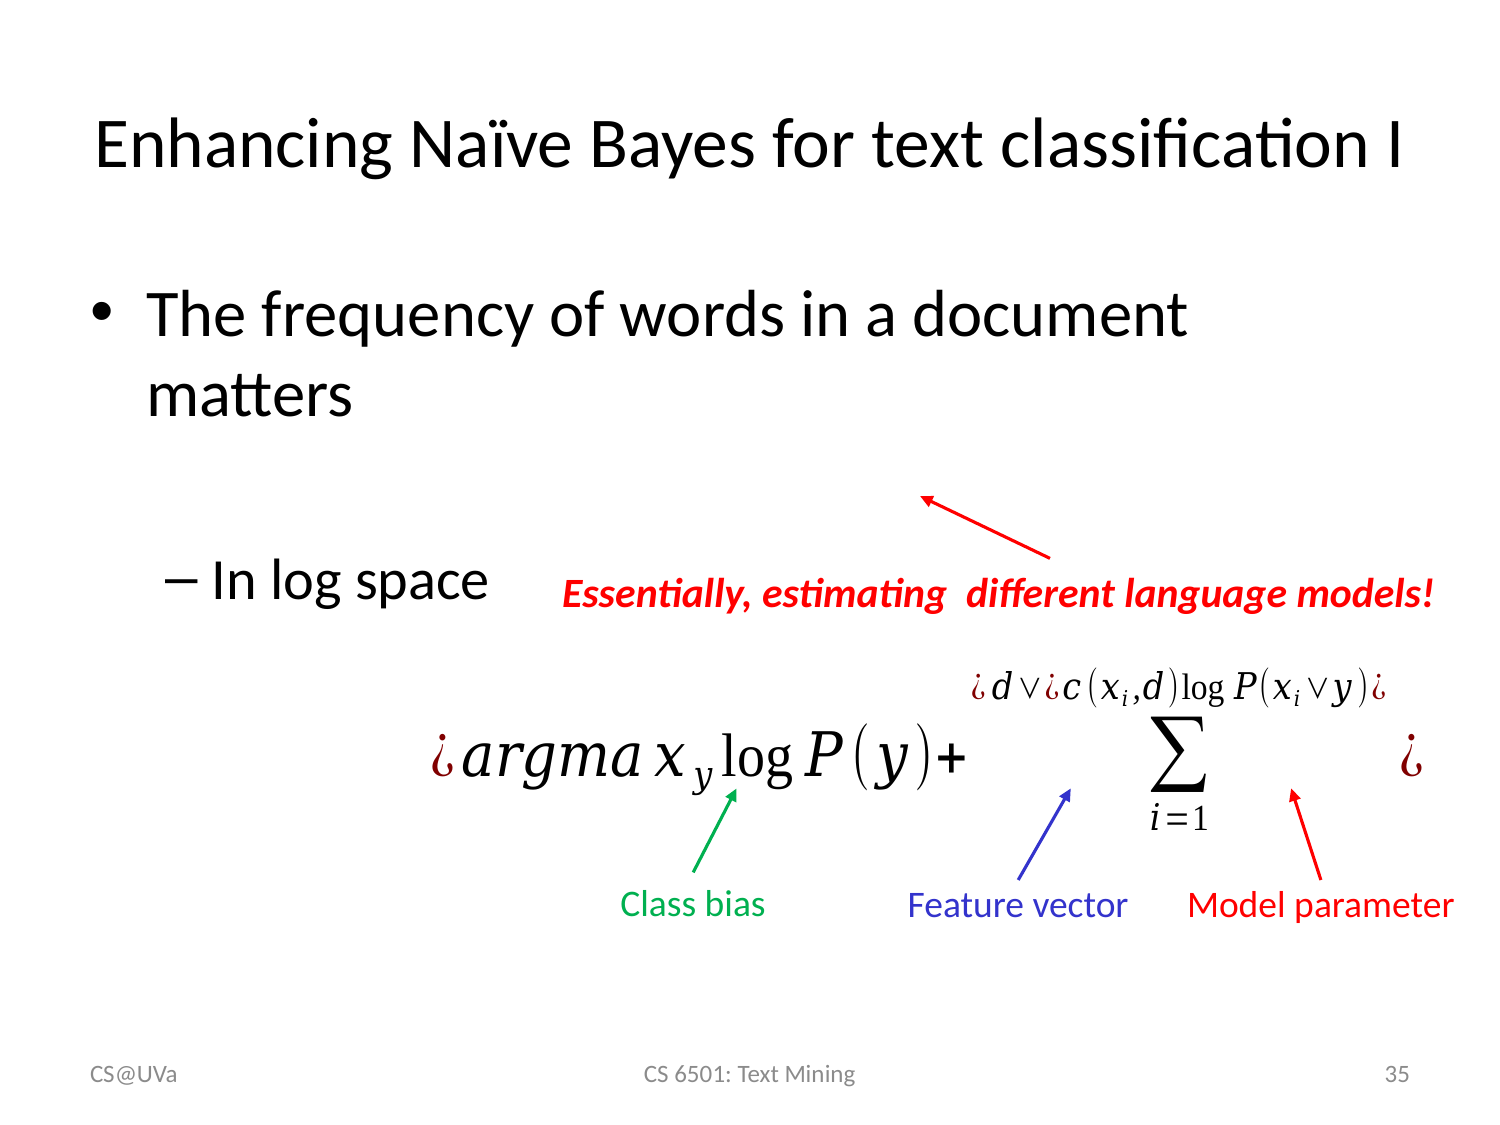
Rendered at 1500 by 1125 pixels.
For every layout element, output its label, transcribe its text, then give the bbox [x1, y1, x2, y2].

slide_number CS@UVa [75, 1042, 425, 1103]
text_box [1175, 788, 1478, 934]
slide_number 35 [1074, 1042, 1425, 1103]
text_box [861, 788, 1175, 934]
title Enhancing Naïve Bayes for text classification I [75, 45, 1425, 233]
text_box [547, 495, 1500, 625]
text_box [583, 788, 803, 933]
footer CS 6501: Text Mining [512, 1042, 988, 1103]
